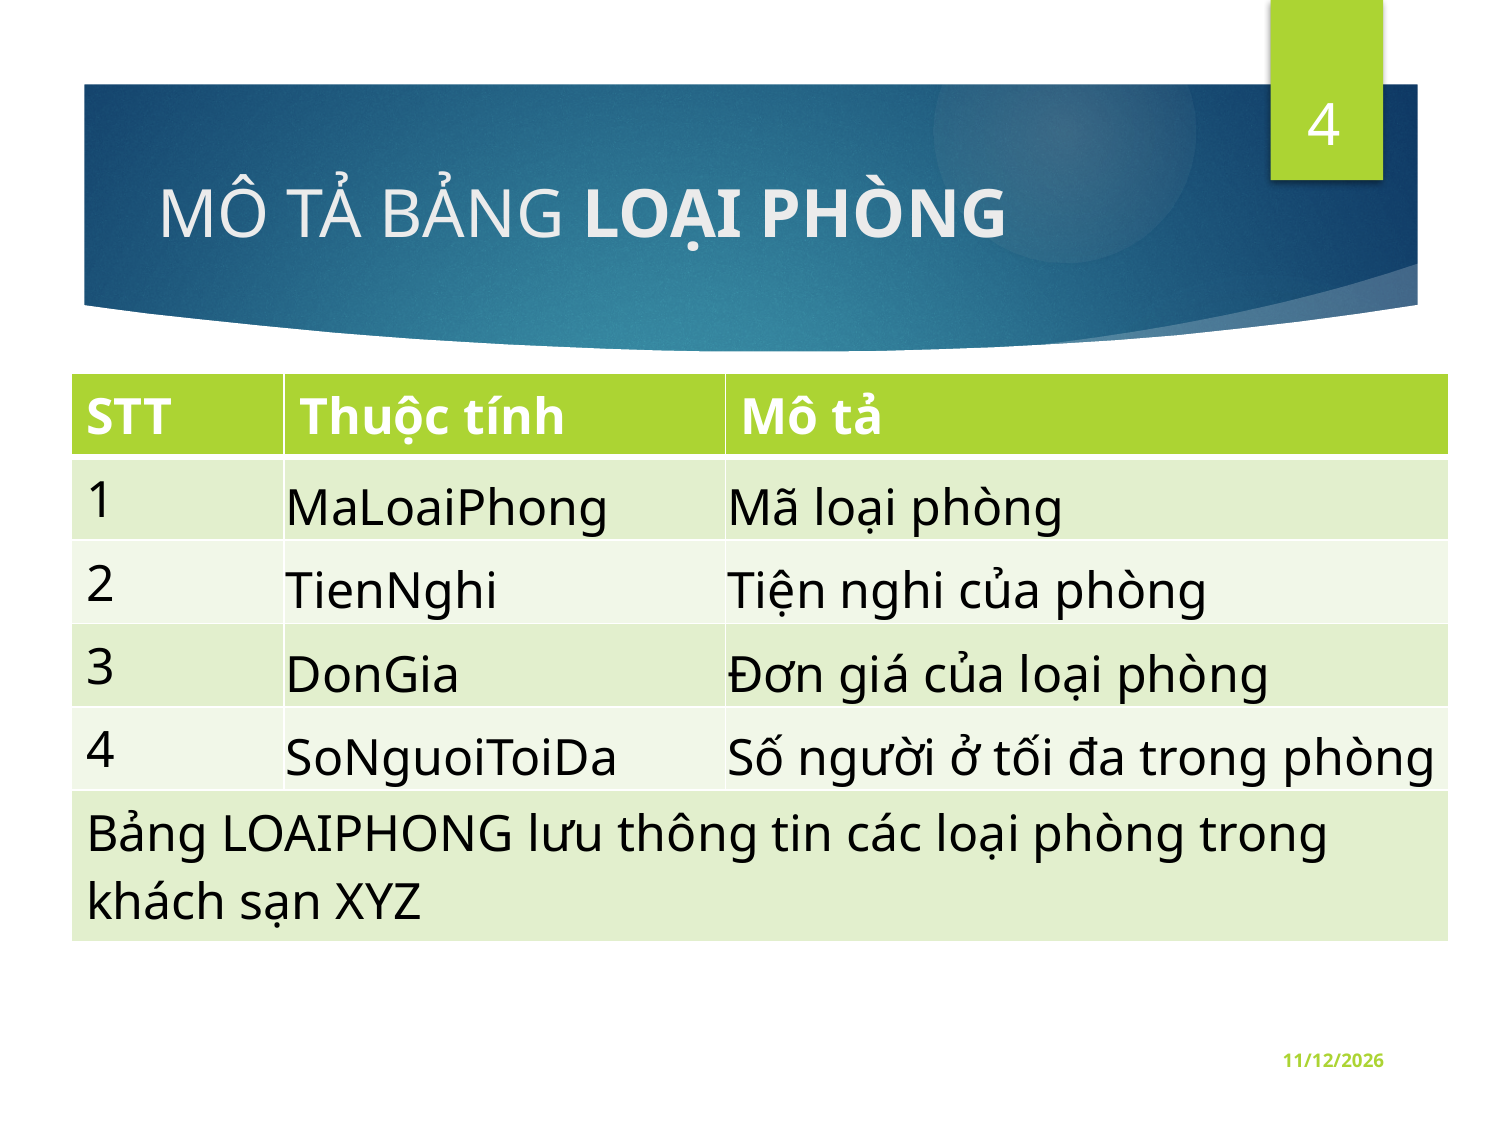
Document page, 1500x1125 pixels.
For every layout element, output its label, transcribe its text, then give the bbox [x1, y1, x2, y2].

table_cell Số người ở tối đa trong phòng [726, 708, 1448, 789]
table_header Thuộc tính [285, 374, 725, 454]
table_cell Bảng LOAIPHONG lưu thông tin các loại phòng trong khách sạn XYZ [72, 791, 1448, 941]
table_cell 4 [72, 708, 283, 789]
title MÔ TẢ BẢNG LOẠI PHÒNG [142, 152, 1183, 269]
table_cell DonGia [285, 624, 725, 706]
table_cell TienNghi [285, 541, 725, 623]
table_cell SoNguoiToiDa [285, 708, 725, 789]
slide_number 4 [1259, 48, 1390, 175]
table_cell MaLoaiPhong [285, 460, 725, 539]
table_cell Mã loại phòng [726, 460, 1448, 539]
table_header Mô tả [726, 374, 1448, 454]
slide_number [1236, 1044, 1400, 1082]
table_cell Tiện nghi của phòng [726, 541, 1448, 623]
table_cell 3 [72, 624, 283, 706]
table_header STT [72, 374, 283, 454]
table_cell 1 [72, 460, 283, 539]
table_cell Đơn giá của loại phòng [726, 624, 1448, 706]
table_cell 2 [72, 541, 283, 623]
